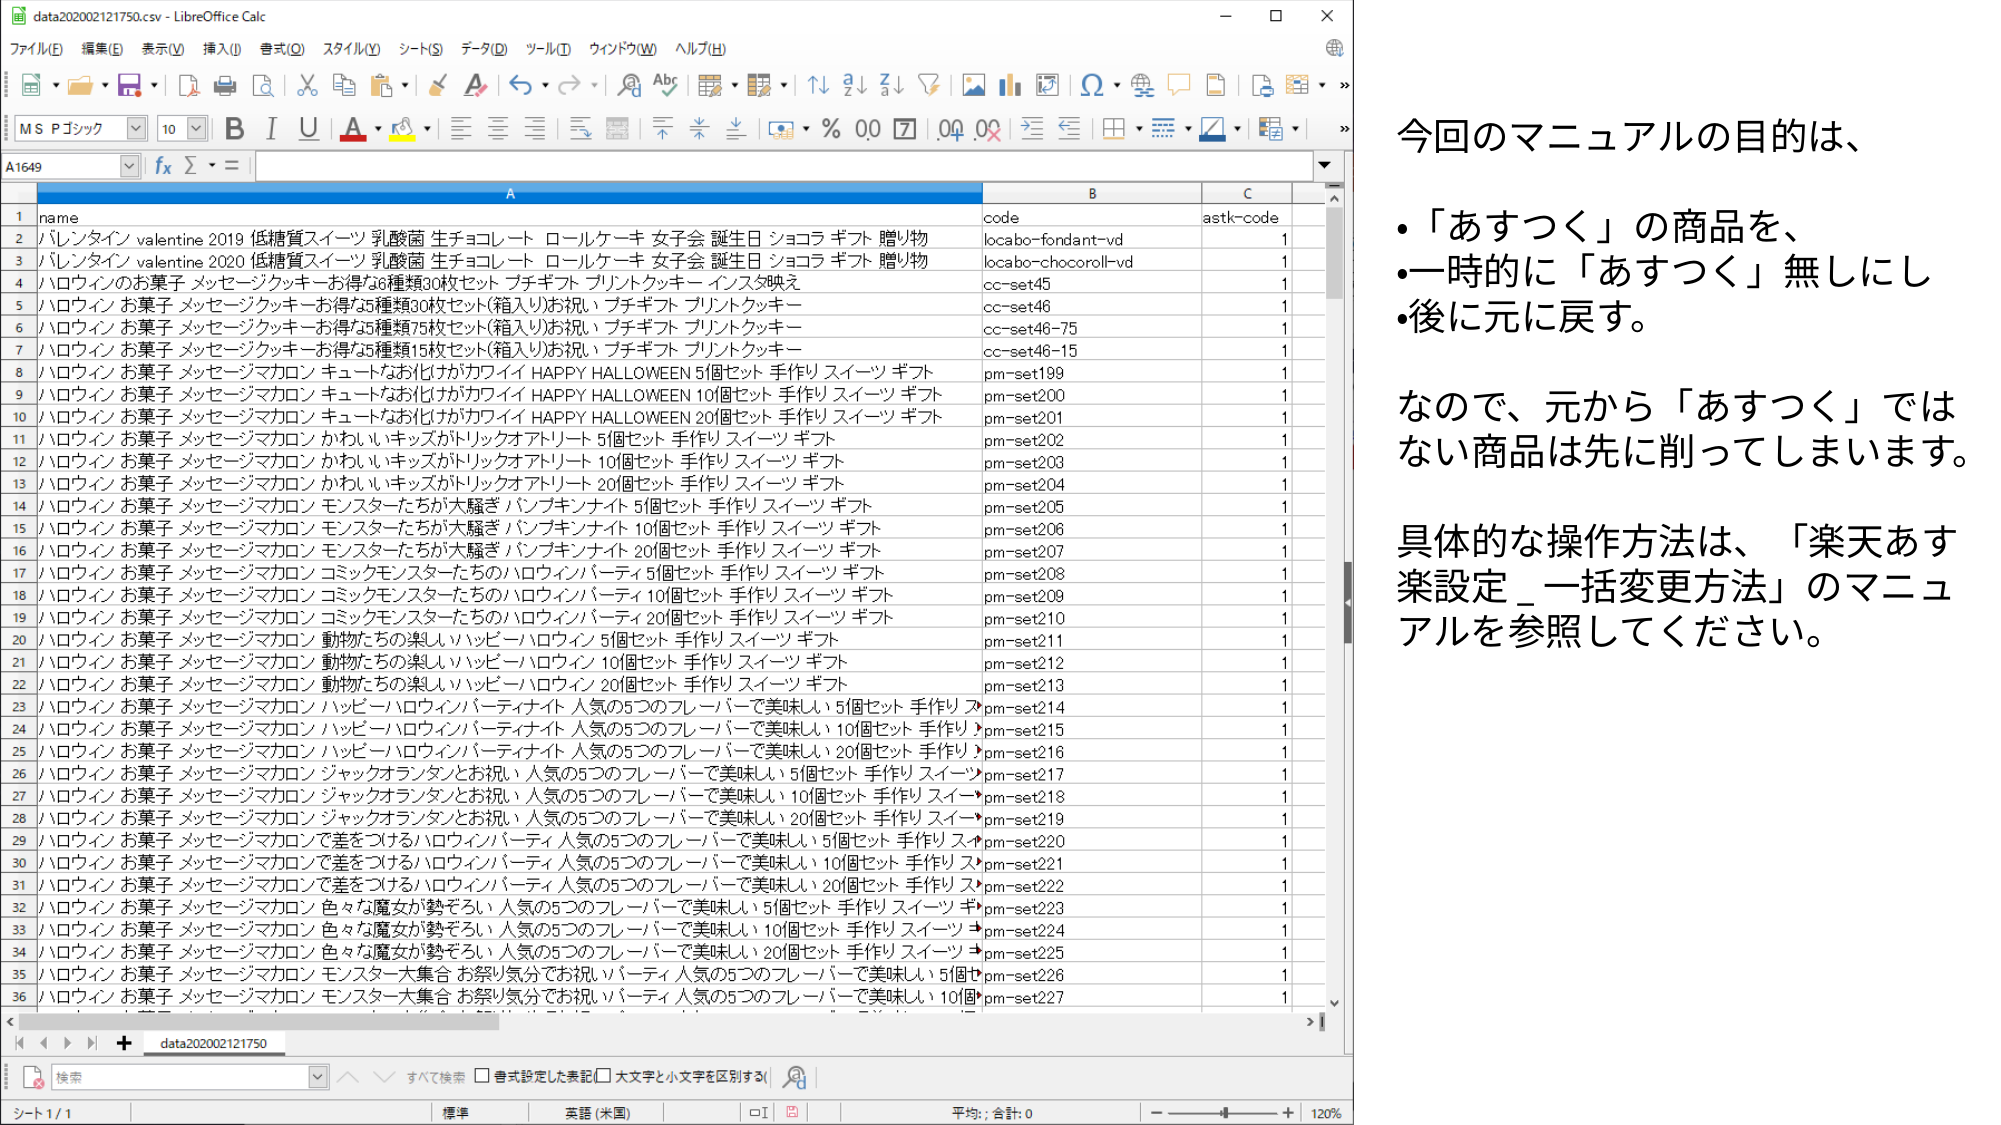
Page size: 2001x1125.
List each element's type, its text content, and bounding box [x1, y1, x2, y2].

picture [0, 0, 1354, 1125]
text_box 今回のマニュアルの目的は、 ・「あすつく」の商品を、 ・一時的に「あすつく」無しにし ・後に元に戻す。 なので、元から「あすつく」ではない商品は先に削ってしまいます。 具体的な操作方法は、「楽天あす楽設定_一括変更方法」のマニュアルを参照してください。 [1381, 105, 1983, 661]
